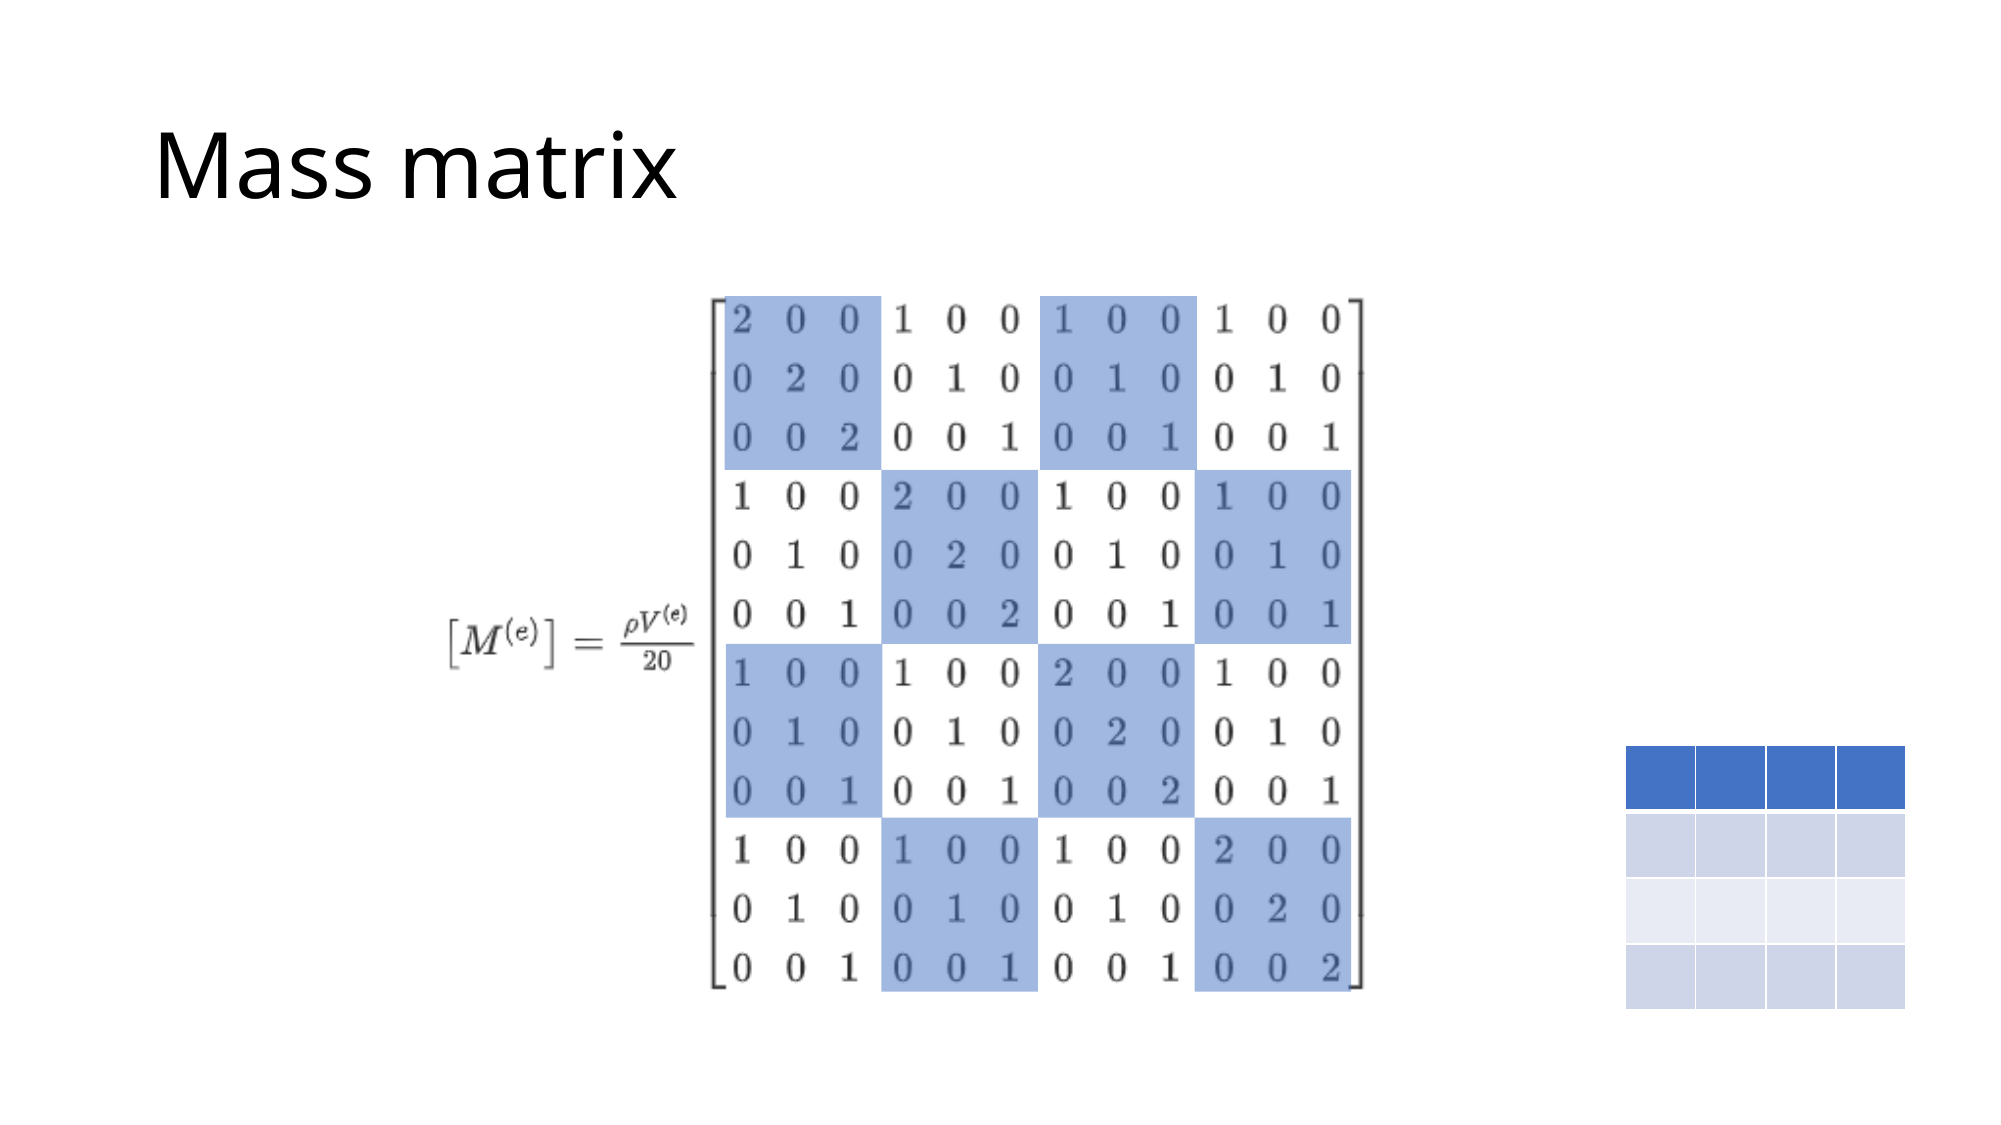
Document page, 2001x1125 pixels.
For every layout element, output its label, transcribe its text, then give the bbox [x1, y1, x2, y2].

title Mass matrix [137, 59, 1863, 278]
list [427, 277, 1392, 1011]
